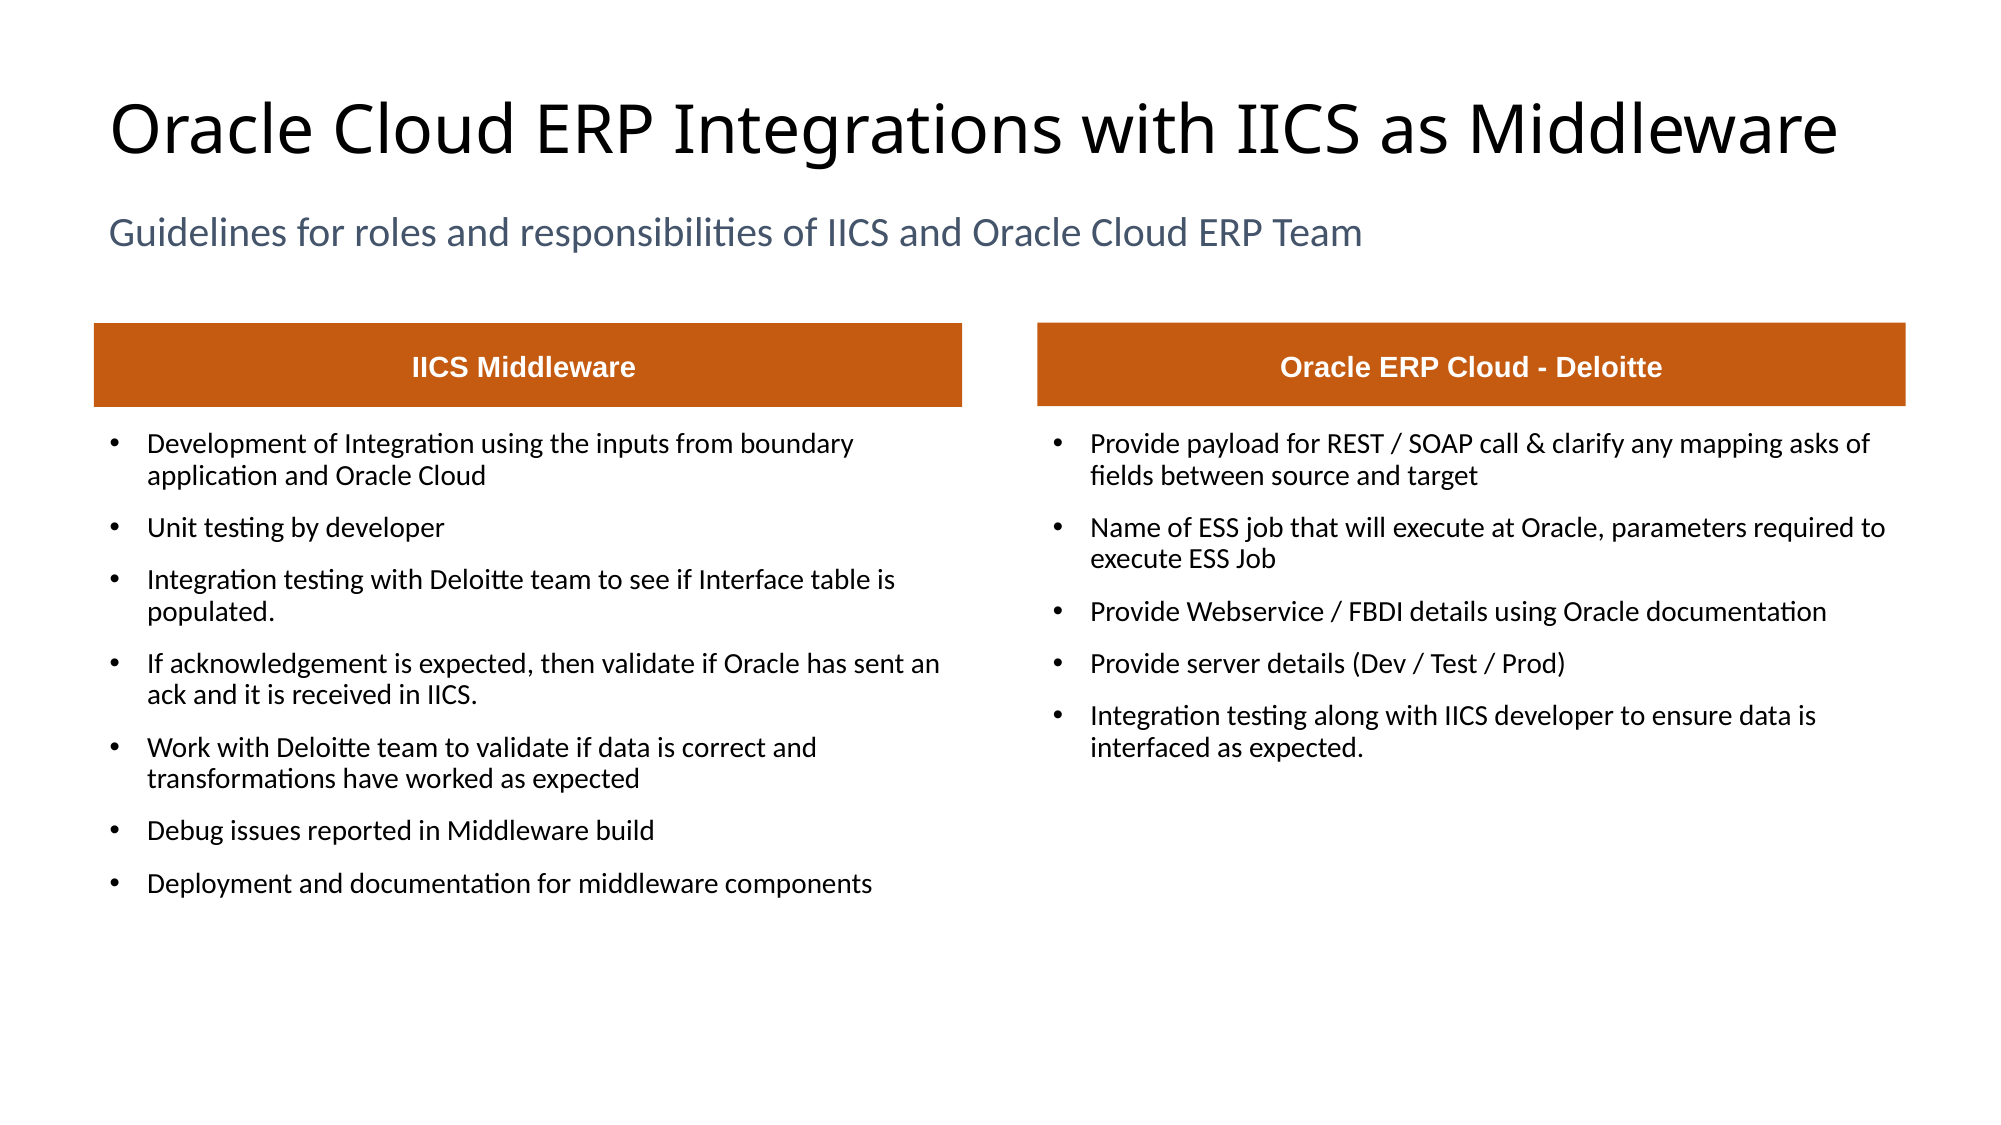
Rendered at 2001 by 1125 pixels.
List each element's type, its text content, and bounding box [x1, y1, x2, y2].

text_box IICS Middleware [93, 323, 963, 407]
text_box Oracle ERP Cloud - Deloitte [1037, 322, 1906, 407]
list Provide payload for REST / SOAP call & clarify any mapping asks of fields between source and target Name of ESS job that will execute at Oracle, parameters required to execute ESS Job Provide Webservice / FBDI details using Oracle documentation Provide server details (Dev / Test / Prod) Integration testing along with IICS developer to ensure data is interfaced as expected. [1037, 421, 1907, 1019]
list Development of Integration using the inputs from boundary application and Oracle Cloud Unit testing by developer Integration testing with Deloitte team to see if Interface table is populated. If acknowledgement is expected, then validate if Oracle has sent an ack and it is received in IICS. Work with Deloitte team to validate if data is correct and transformations have worked as expected Debug issues reported in Middleware build Deployment and documentation for middleware components [94, 421, 963, 1019]
title Oracle Cloud ERP Integrations with IICS as Middleware [94, 64, 1906, 199]
list Guidelines for roles and responsibilities of IICS and Oracle Cloud ERP Team [94, 202, 1906, 282]
